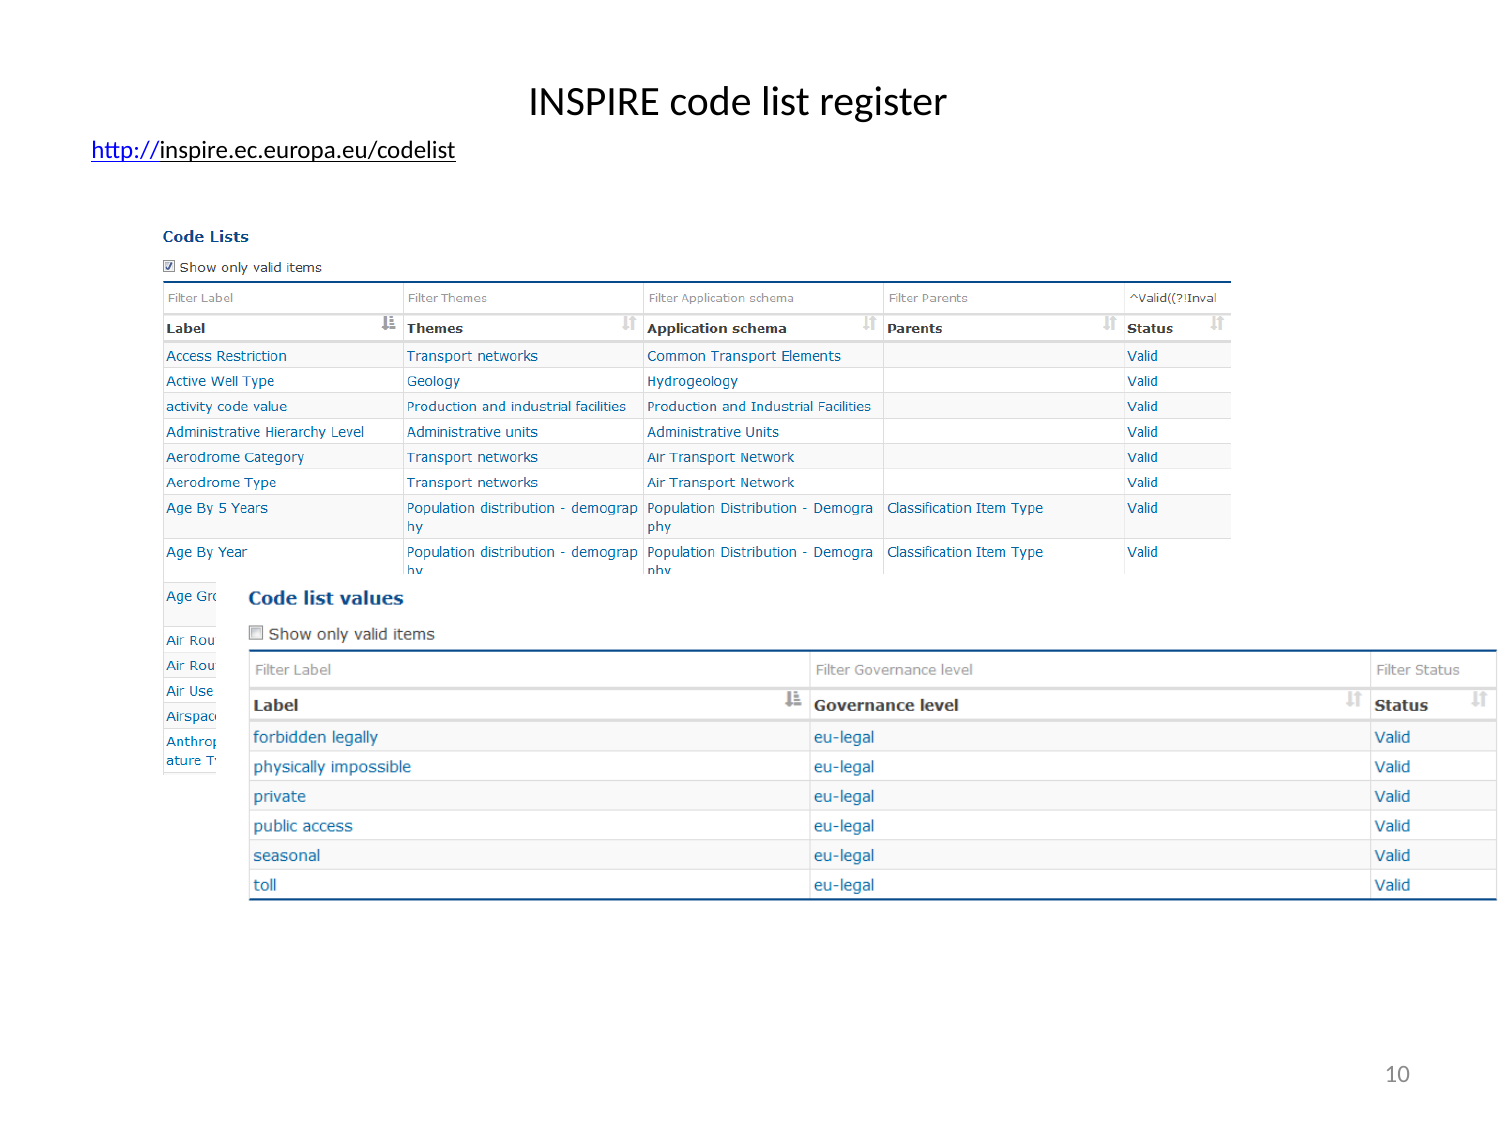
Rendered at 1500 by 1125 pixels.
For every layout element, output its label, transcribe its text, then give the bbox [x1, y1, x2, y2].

slide_number 10 [1074, 1042, 1425, 1103]
list INSPIRE code list register [135, 66, 1341, 161]
text_box http://inspire.ec.europa.eu/codelist [76, 126, 1258, 202]
picture [135, 207, 1500, 906]
